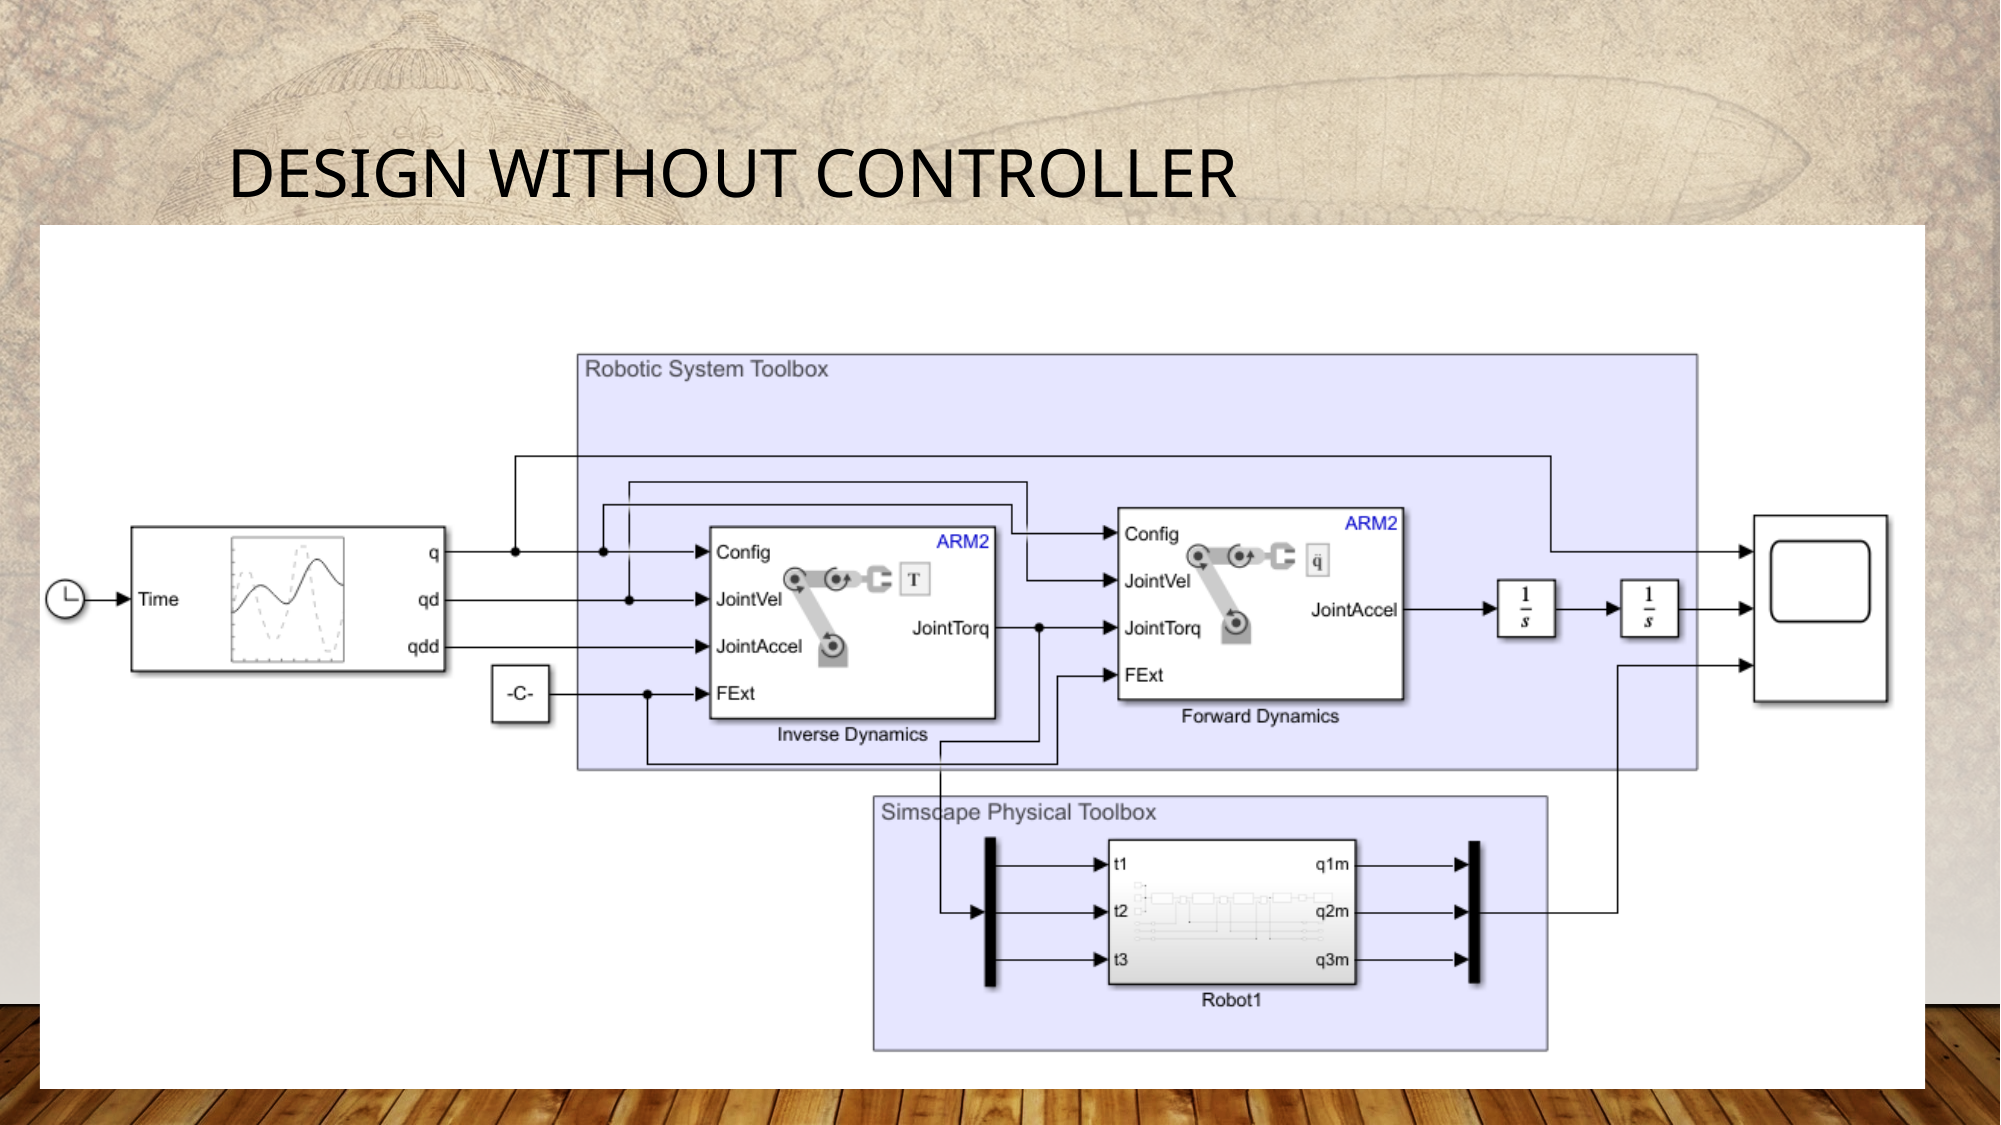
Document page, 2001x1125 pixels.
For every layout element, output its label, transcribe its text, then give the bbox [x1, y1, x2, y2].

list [39, 224, 1926, 1089]
picture [0, 1004, 2000, 1125]
title Design without controller [212, 131, 1788, 224]
